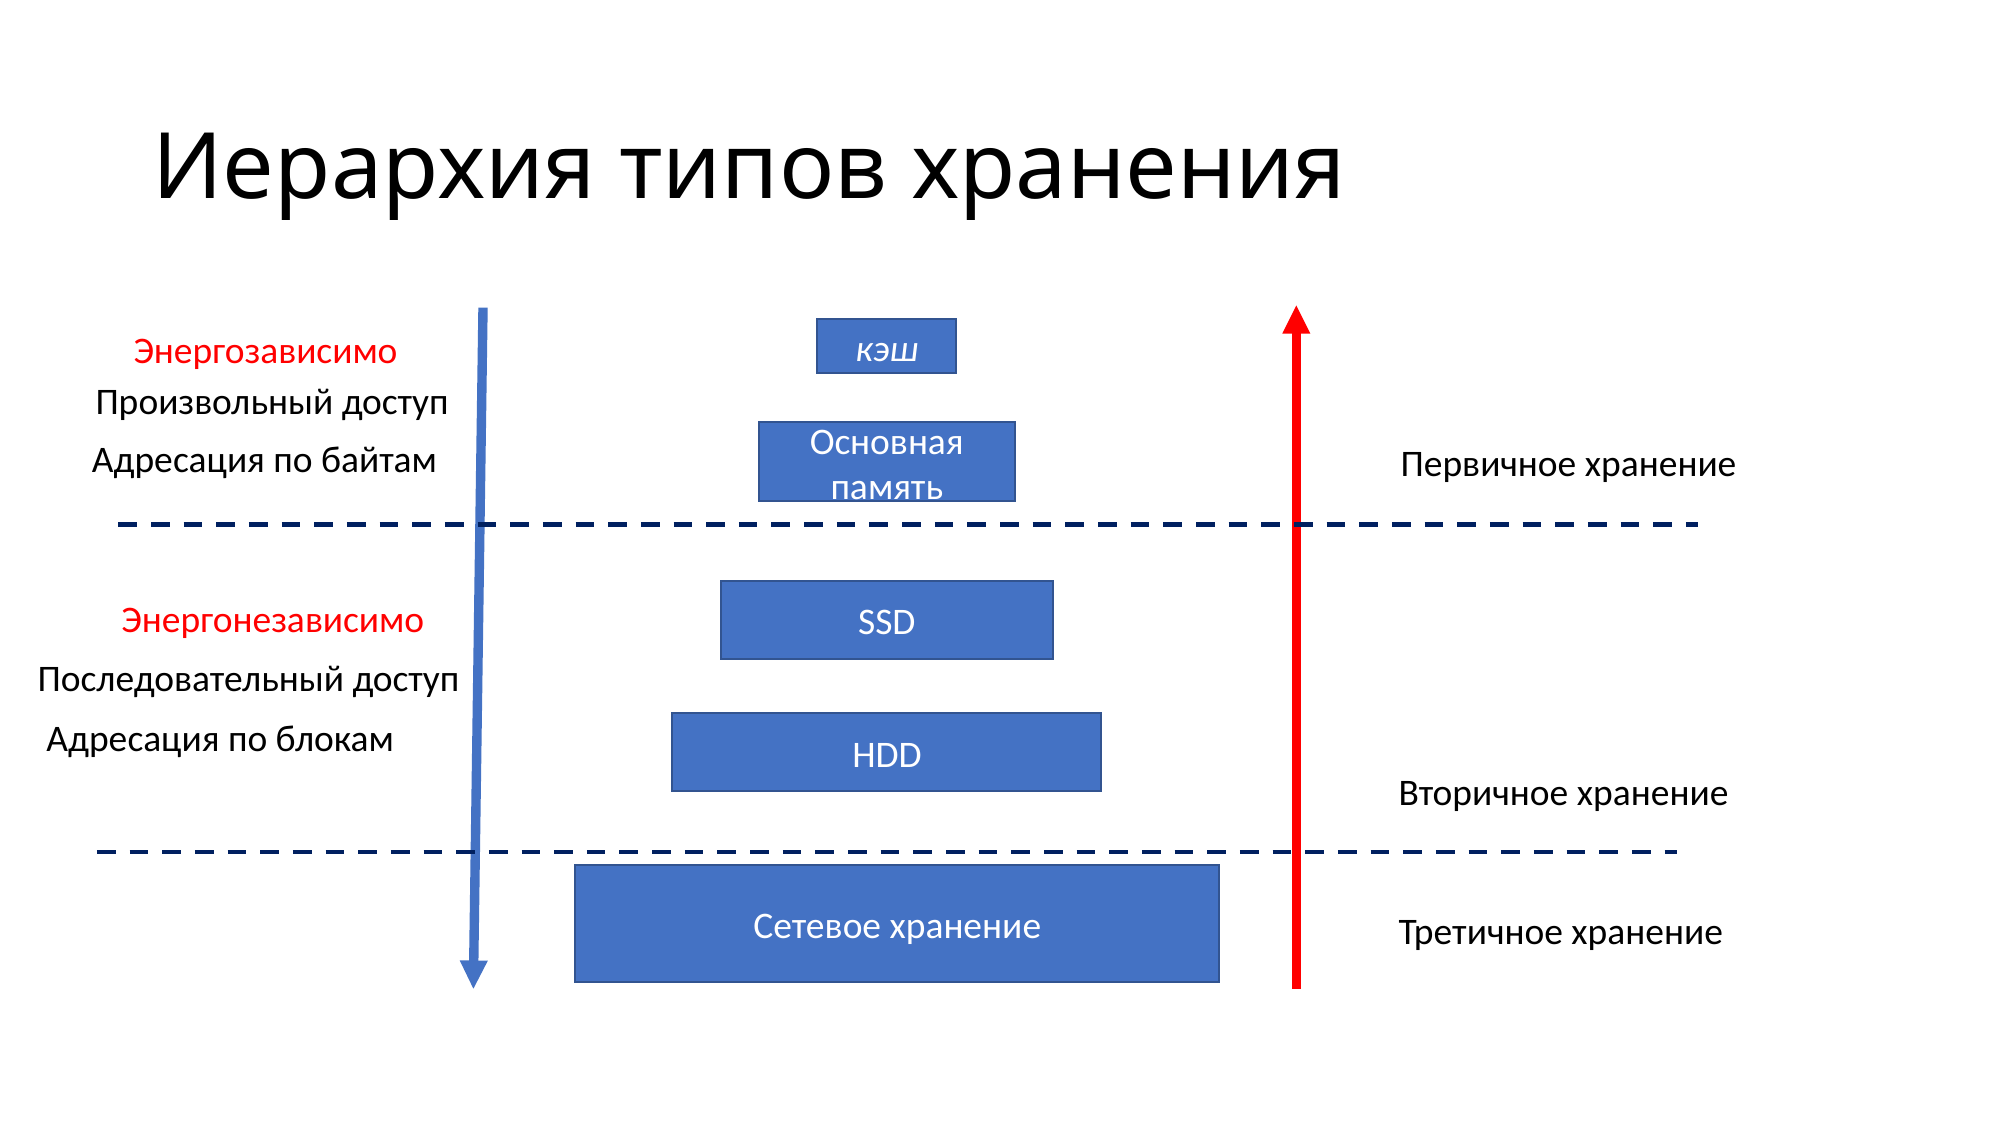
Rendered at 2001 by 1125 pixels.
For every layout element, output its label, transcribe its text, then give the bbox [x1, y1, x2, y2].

text_box Последовательный доступ [23, 646, 473, 706]
text_box кэш [816, 318, 957, 374]
title Иерархия типов хранения [137, 59, 1863, 278]
text_box HDD [671, 712, 1102, 792]
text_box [473, 853, 483, 989]
text_box Адресация по байтам [77, 427, 453, 488]
text_box Энергозависимо [118, 318, 413, 369]
text_box SSD [720, 580, 1054, 660]
text_box Основная память [758, 421, 1016, 502]
text_box Третичное хранение [1383, 899, 1765, 960]
text_box Вторичное хранение [1383, 760, 1765, 821]
text_box Произвольный доступ [80, 369, 464, 430]
text_box Сетевое хранение [574, 864, 1220, 983]
text_box Энергонезависимо [106, 587, 440, 646]
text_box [473, 307, 483, 524]
text_box Первичное хранение [1385, 431, 1752, 492]
text_box Адресация по блокам [31, 706, 410, 767]
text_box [473, 525, 483, 851]
